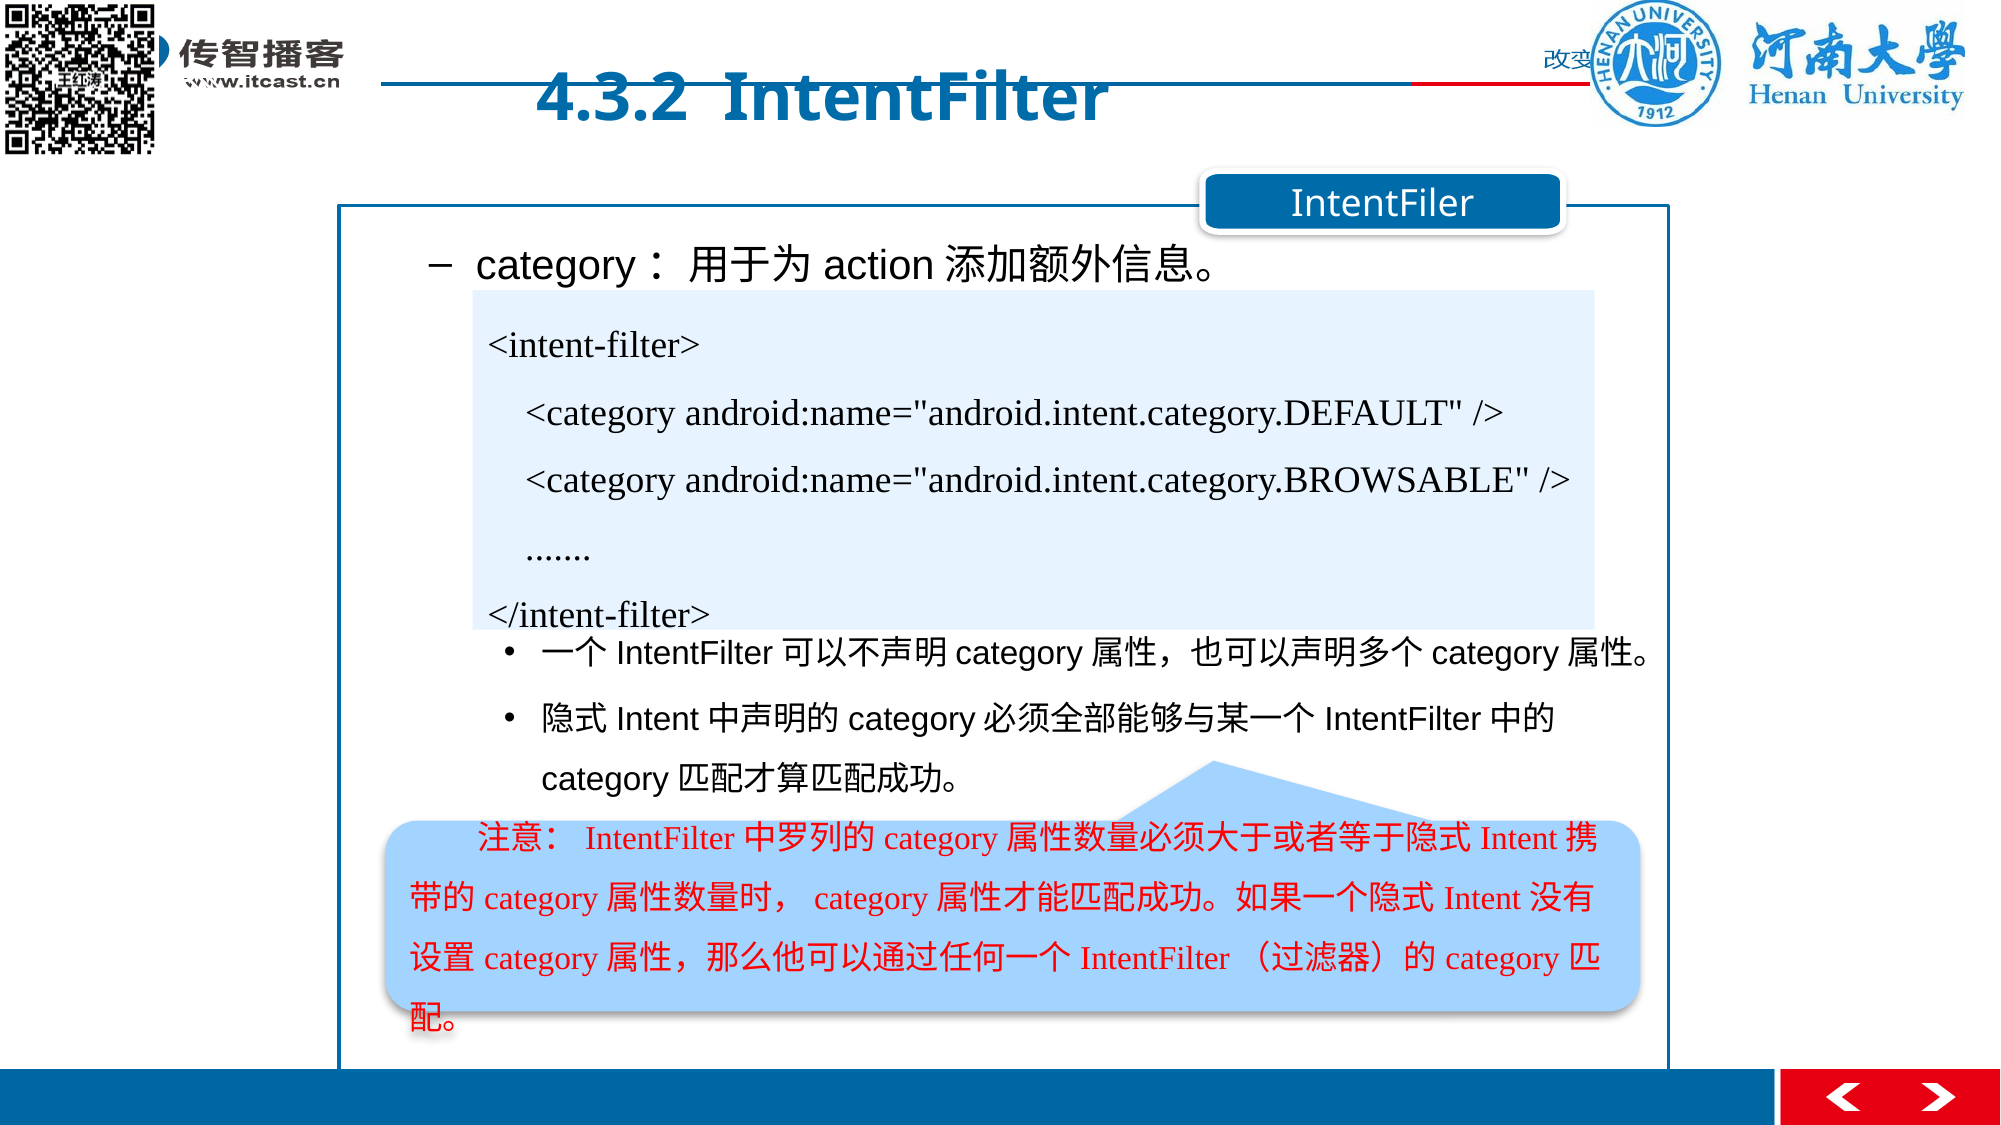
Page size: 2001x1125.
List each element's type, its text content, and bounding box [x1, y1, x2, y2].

text_box 4.3.2 IntentFilter [521, 30, 1367, 157]
text_box IntentFiler [1199, 167, 1567, 235]
text_box category：用于为action添加额外信息。 一个IntentFilter可以不声明category属性，也可以声明多个category属性。 隐式Intent中声明的category必须全部能够与某一个IntentFilter中的category匹配才算匹配成功。 [339, 205, 1660, 715]
text_box <intent-filter> <category android:name="android.intent.category.DEFAULT" /> <category android:name="android.intent.category.BROWSABLE" /> ....... </intent-filter> [472, 290, 1595, 630]
text_box 注意：IntentFilter中罗列的category属性数量必须大于或者等于隐式Intent携带的category属性数量时，category属性才能匹配成功。如果一个隐式Intent没有设置category属性，那么他可以通过任何一个IntentFilter（过滤器）的category匹配。 [385, 760, 1641, 1012]
picture [0, 0, 2001, 1125]
text_box [339, 205, 1669, 1071]
